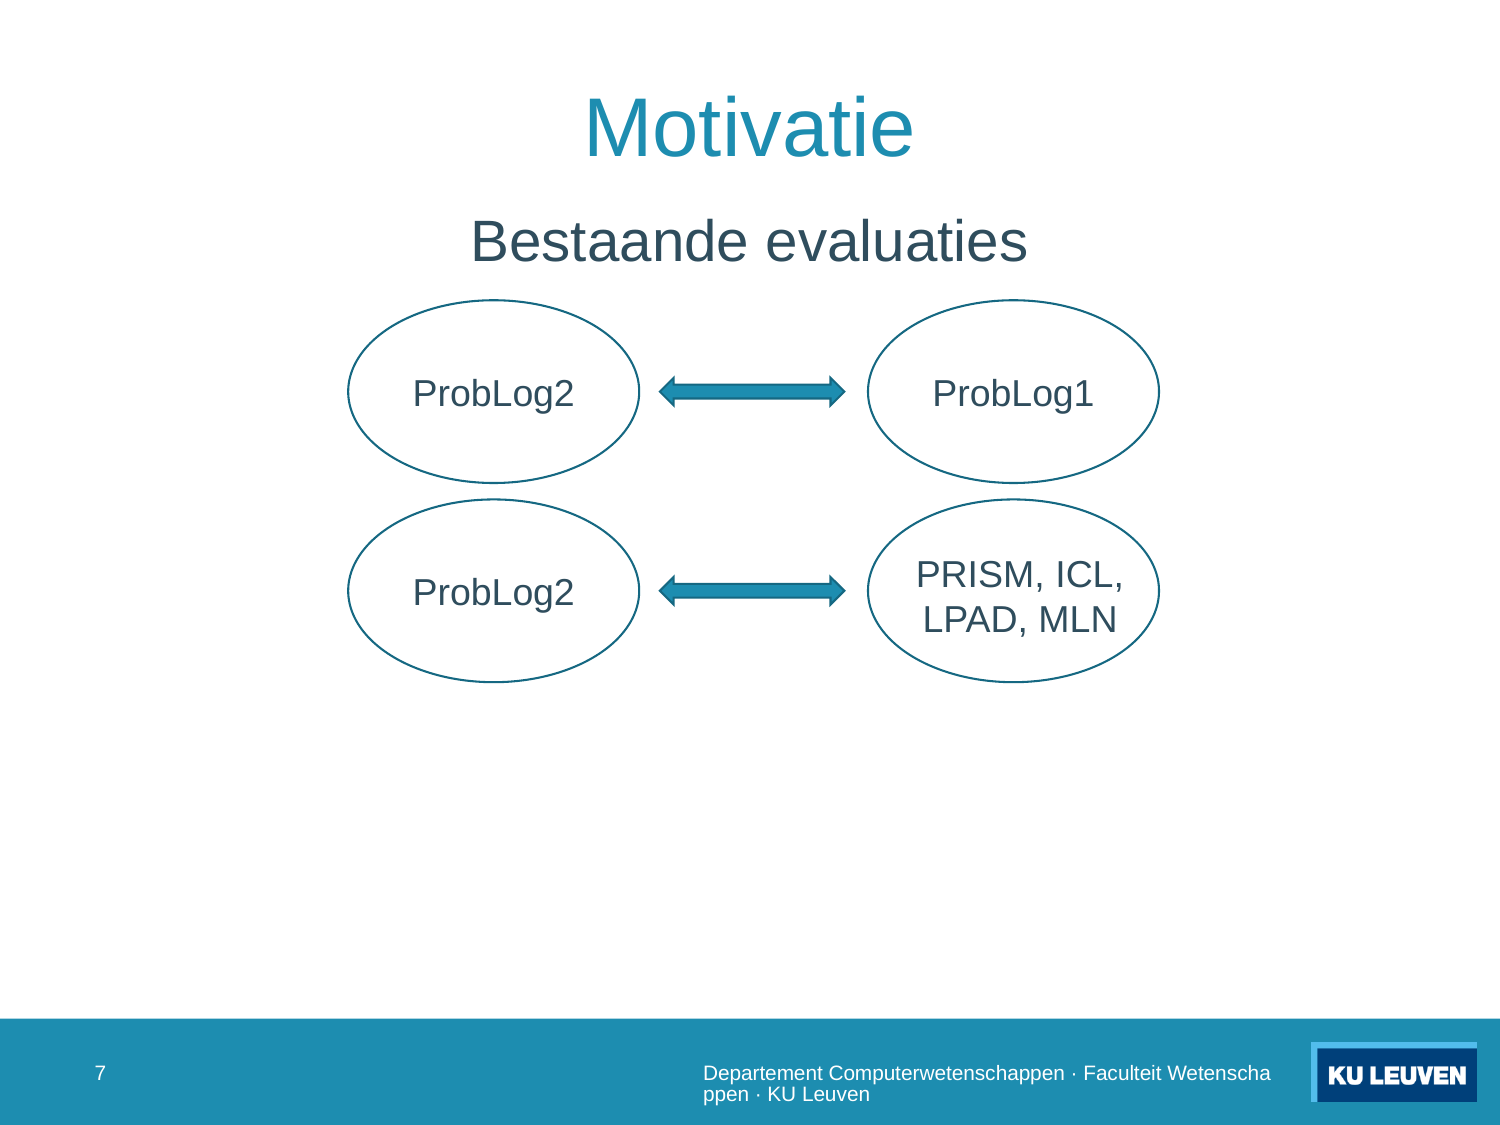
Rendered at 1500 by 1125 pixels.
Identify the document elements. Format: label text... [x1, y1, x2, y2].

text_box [867, 499, 1159, 683]
text_box [658, 375, 846, 408]
text_box [658, 574, 846, 608]
slide_number 6 [94, 1018, 201, 1125]
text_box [348, 499, 640, 683]
footer Departement Computerwetenschappen · Faculteit Wetenschappen · KU Leuven [703, 1018, 1309, 1125]
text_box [867, 300, 1159, 483]
text_box Bestaande evaluaties [360, 195, 1140, 281]
title Motivatie [94, 35, 1406, 225]
picture [1311, 1042, 1477, 1102]
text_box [348, 300, 640, 483]
